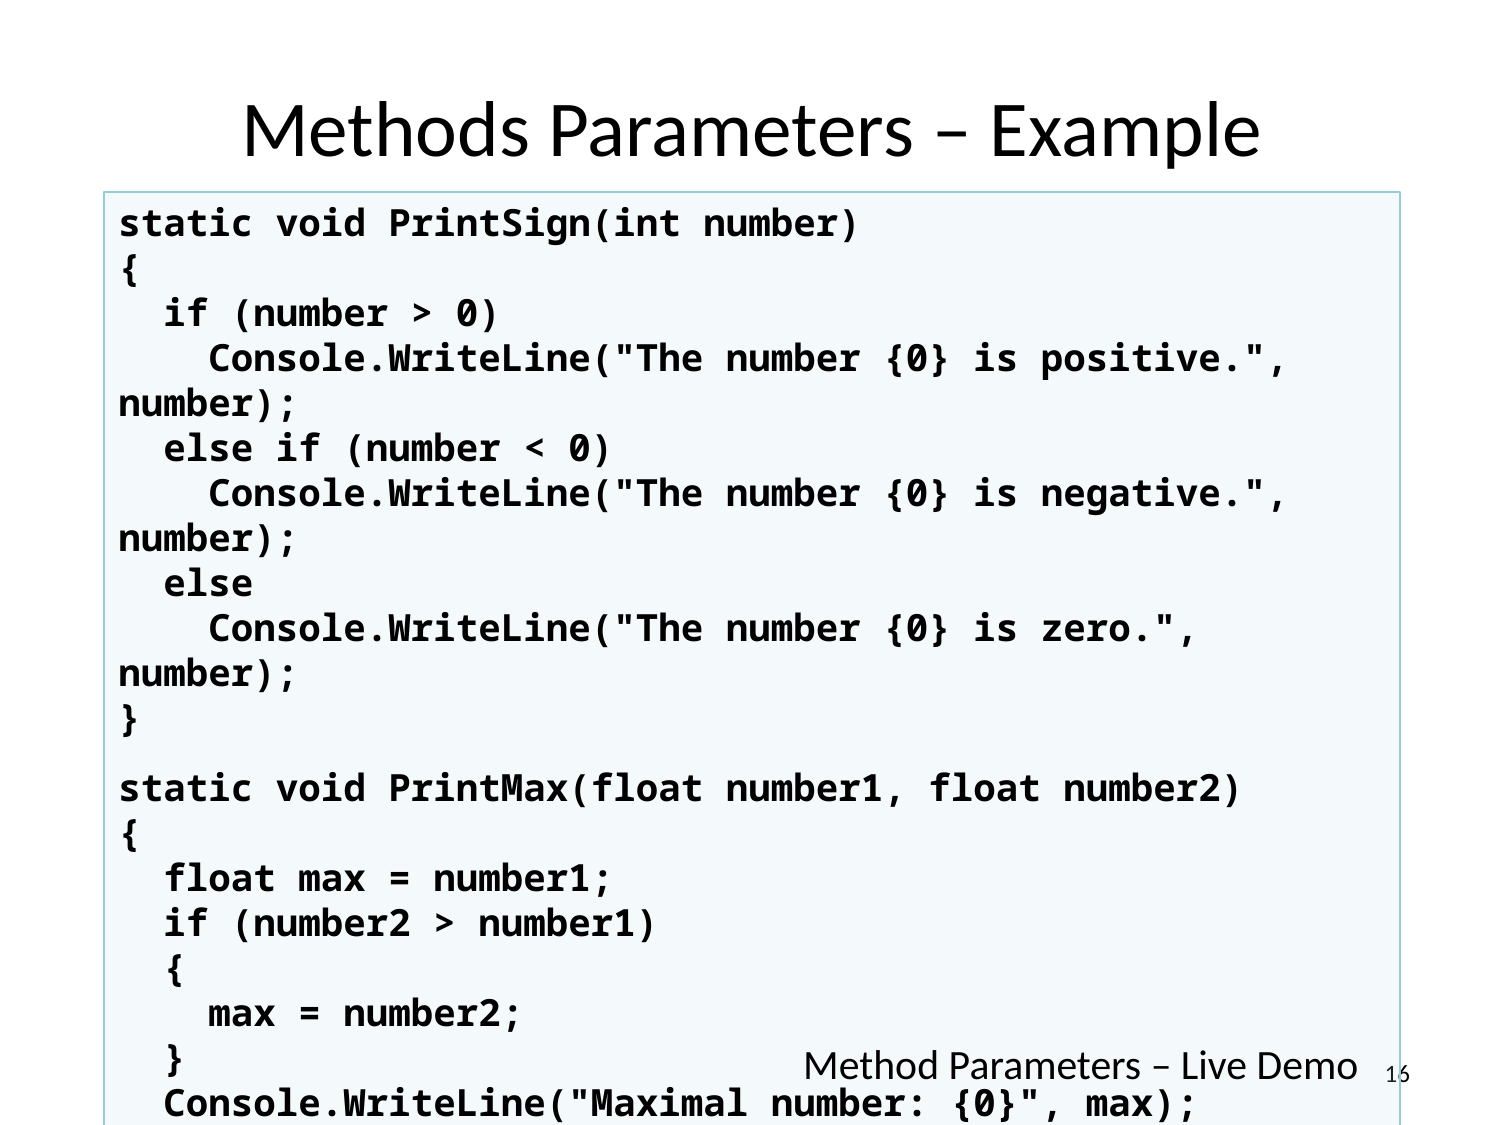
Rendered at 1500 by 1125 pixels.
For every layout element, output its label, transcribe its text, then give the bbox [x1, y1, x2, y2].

title Methods Parameters – Example [76, 30, 1427, 219]
text_box static void PrintSign(int number) { if (number > 0) Console.WriteLine("The number {0} is positive.", number); else if (number < 0) Console.WriteLine("The number {0} is negative.", number); else Console.WriteLine("The number {0} is zero.", number); } static void PrintMax(float number1, float number2) { float max = number1; if (number2 > number1) { max = number2; } Console.WriteLine("Maximal number: {0}", max); } [103, 191, 1400, 1125]
slide_number 16 [1400, 1042, 1425, 1103]
text_box Method Parameters – Live Demo [761, 1023, 1400, 1097]
